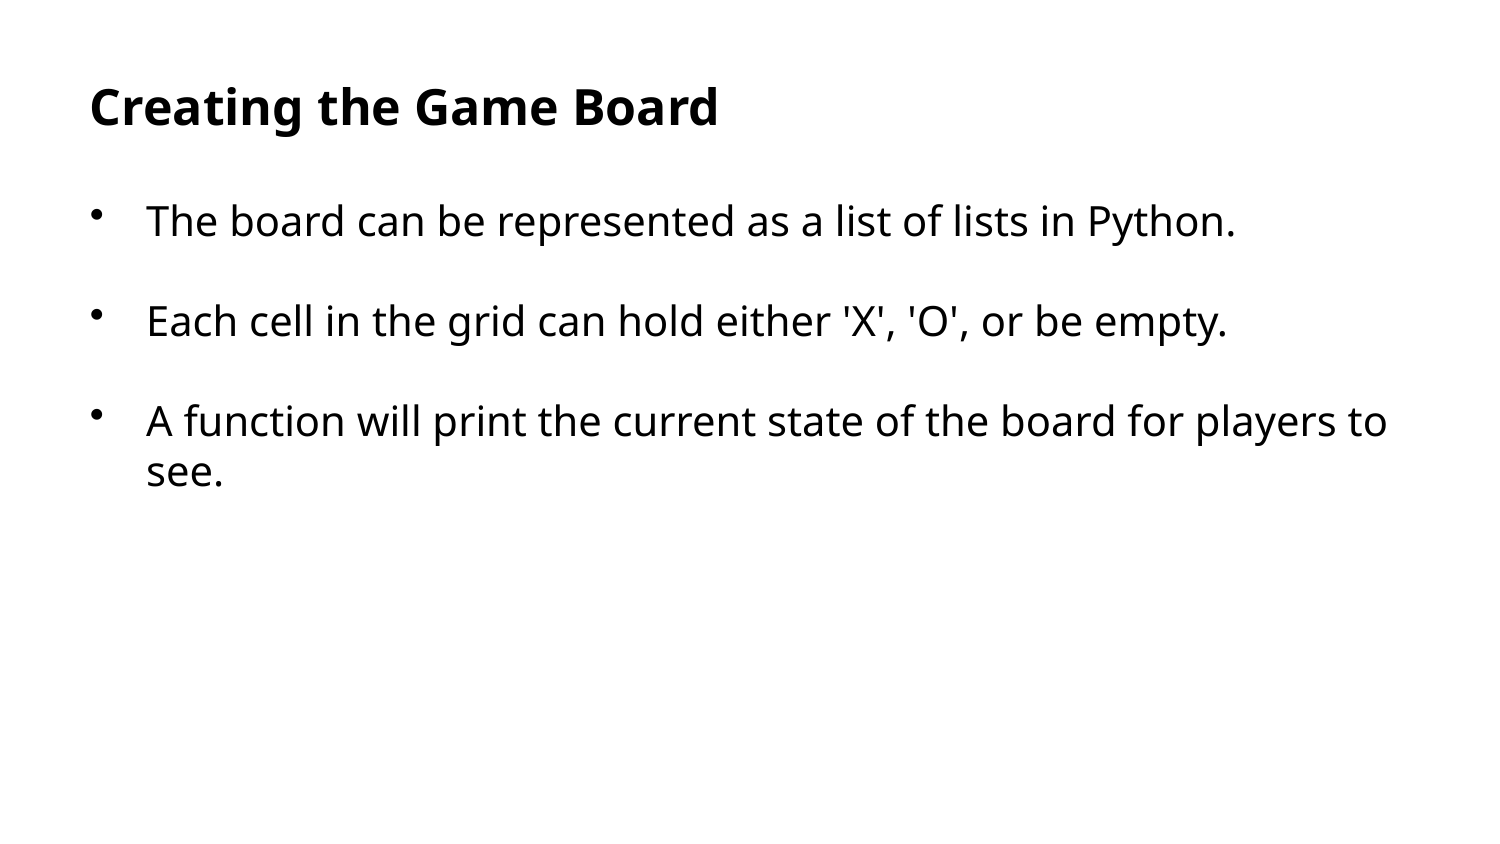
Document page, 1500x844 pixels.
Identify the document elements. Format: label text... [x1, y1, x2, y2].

text_box The board can be represented as a list of lists in Python. Each cell in the grid can hold either 'X', 'O', or be empty. A function will print the current state of the board for players to see. [74, 187, 1425, 713]
text_box Creating the Game Board [74, 37, 1425, 173]
